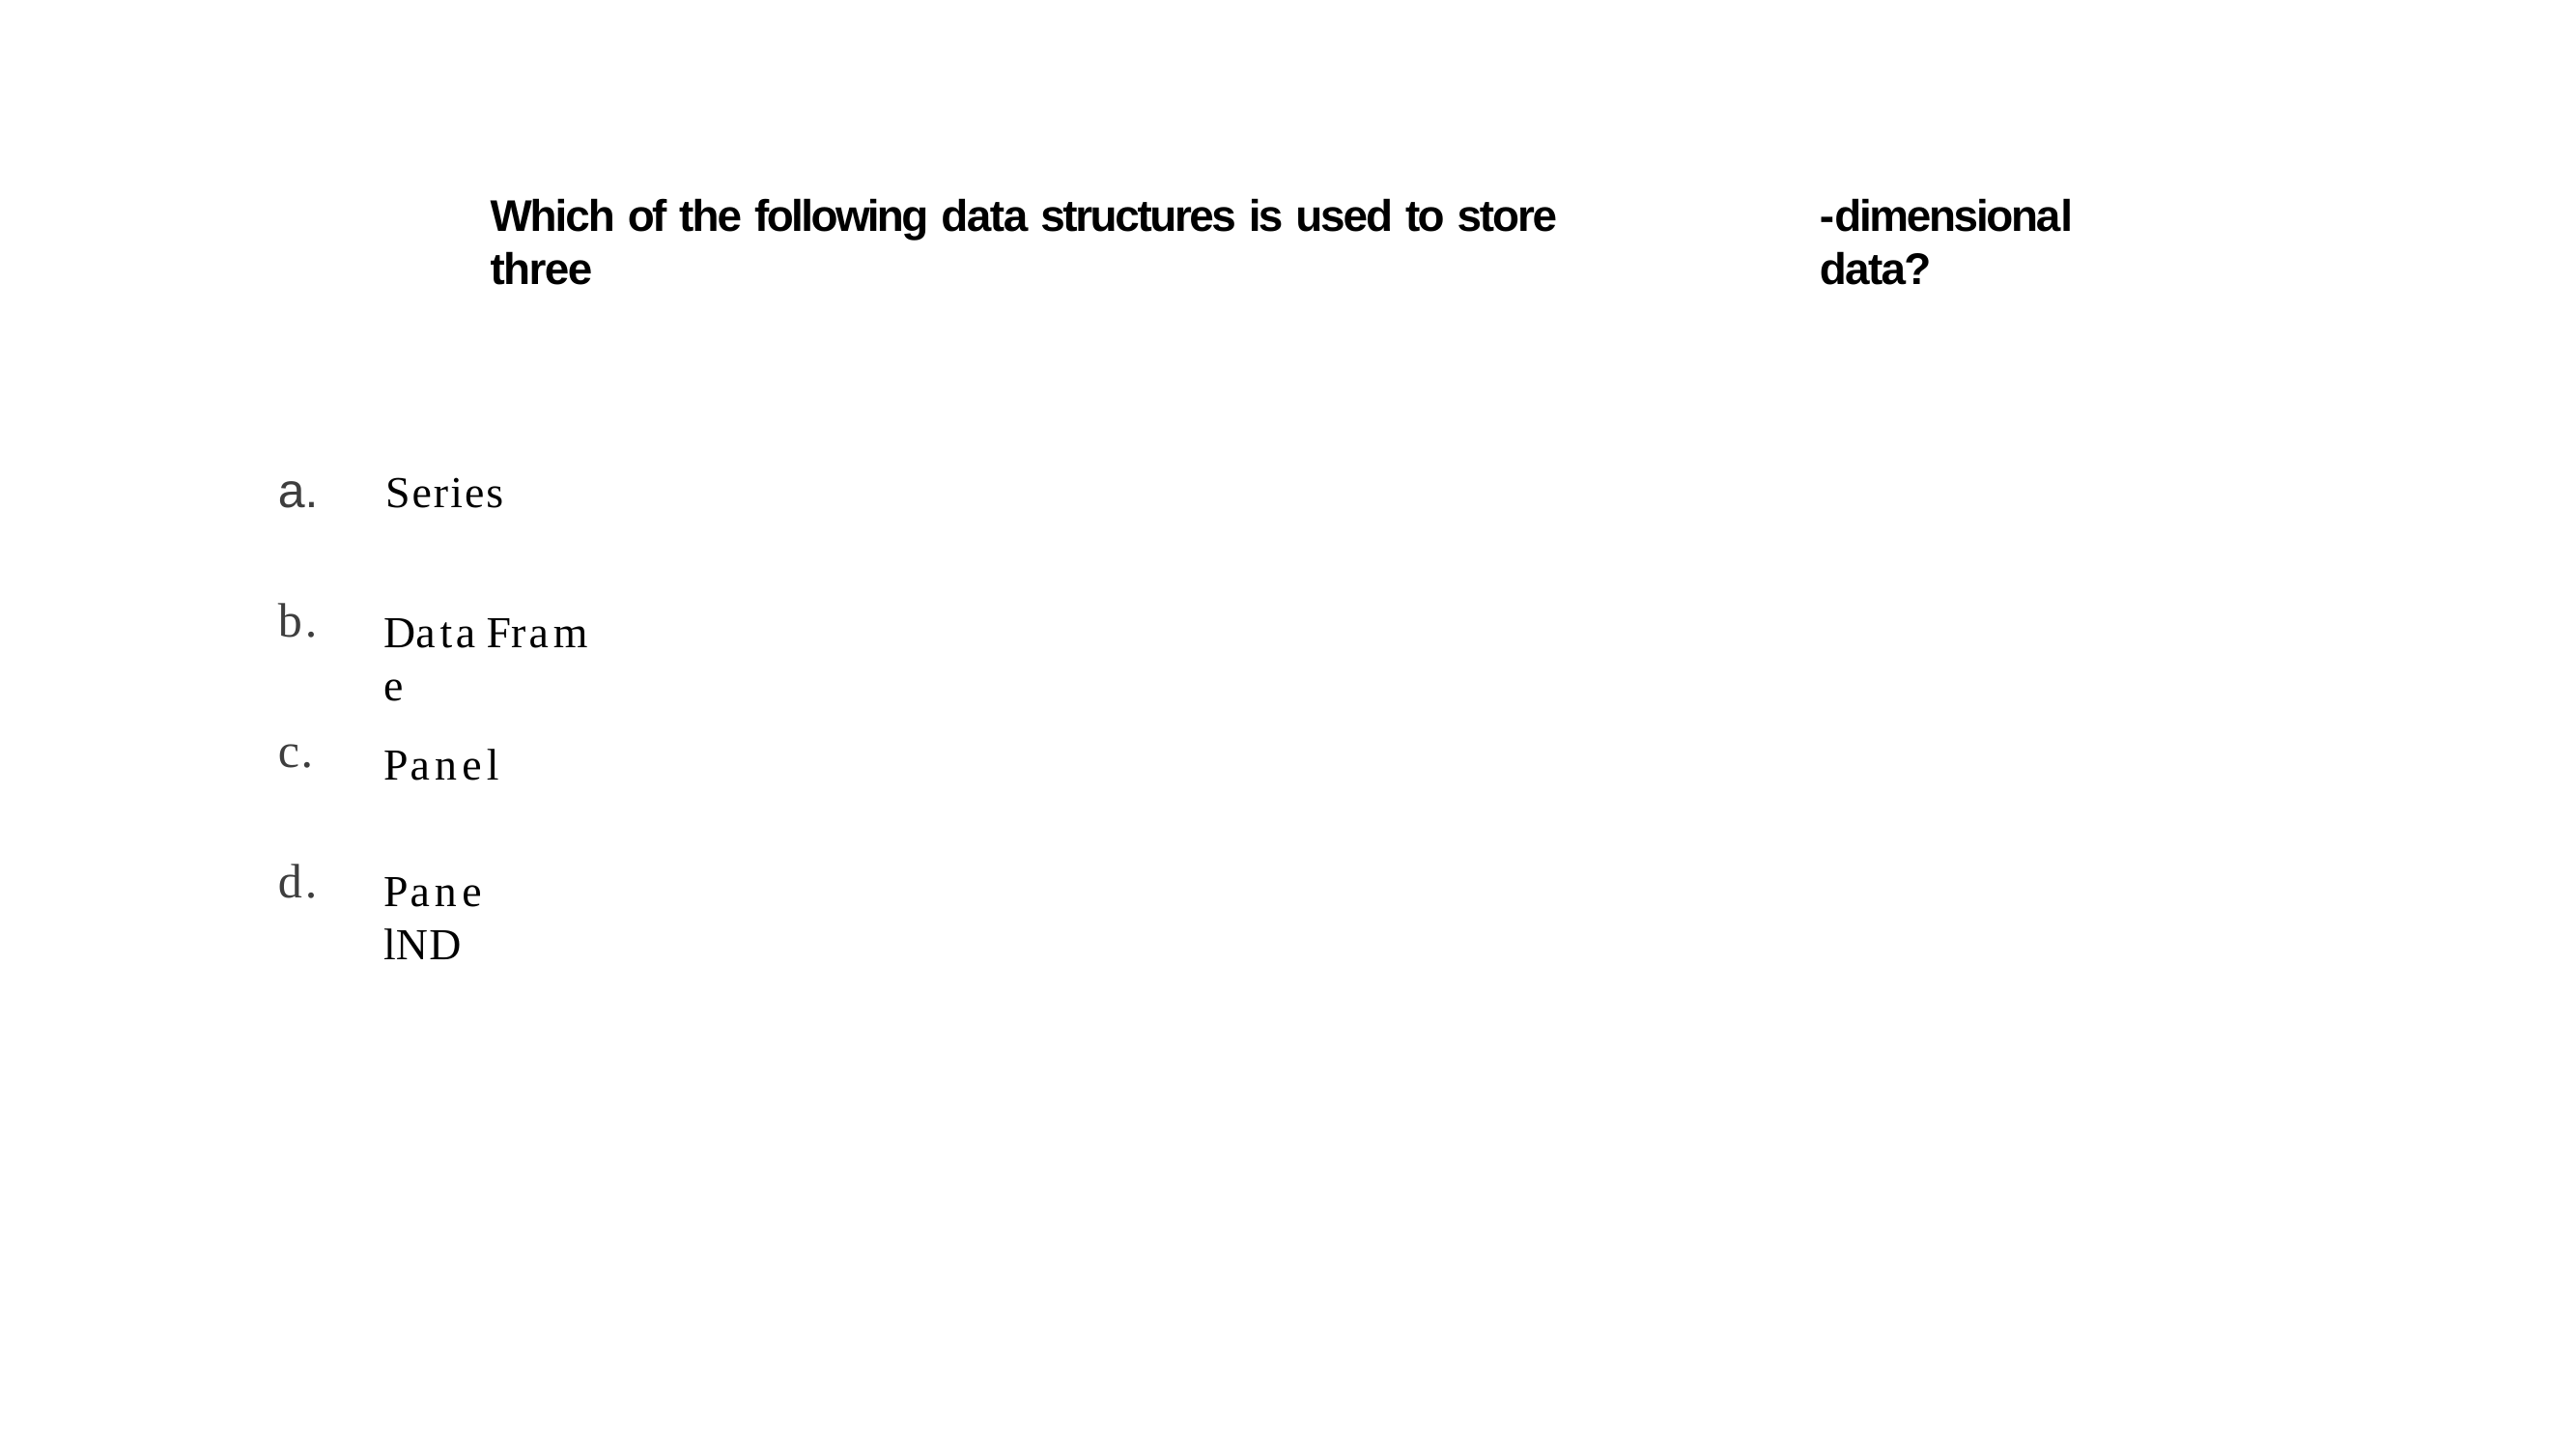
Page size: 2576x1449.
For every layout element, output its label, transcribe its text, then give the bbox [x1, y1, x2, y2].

text_box Pane lND [382, 861, 566, 969]
text_box -dimensional data? [1817, 185, 2195, 294]
text_box Panel [382, 733, 502, 789]
text_box Which of the following data structures is used to store three [488, 185, 1655, 294]
text_box b. [275, 586, 328, 647]
text_box c. [275, 717, 317, 778]
text_box Data Fram e [382, 601, 609, 710]
text_box a. Series [275, 461, 512, 518]
text_box d. [275, 847, 328, 908]
